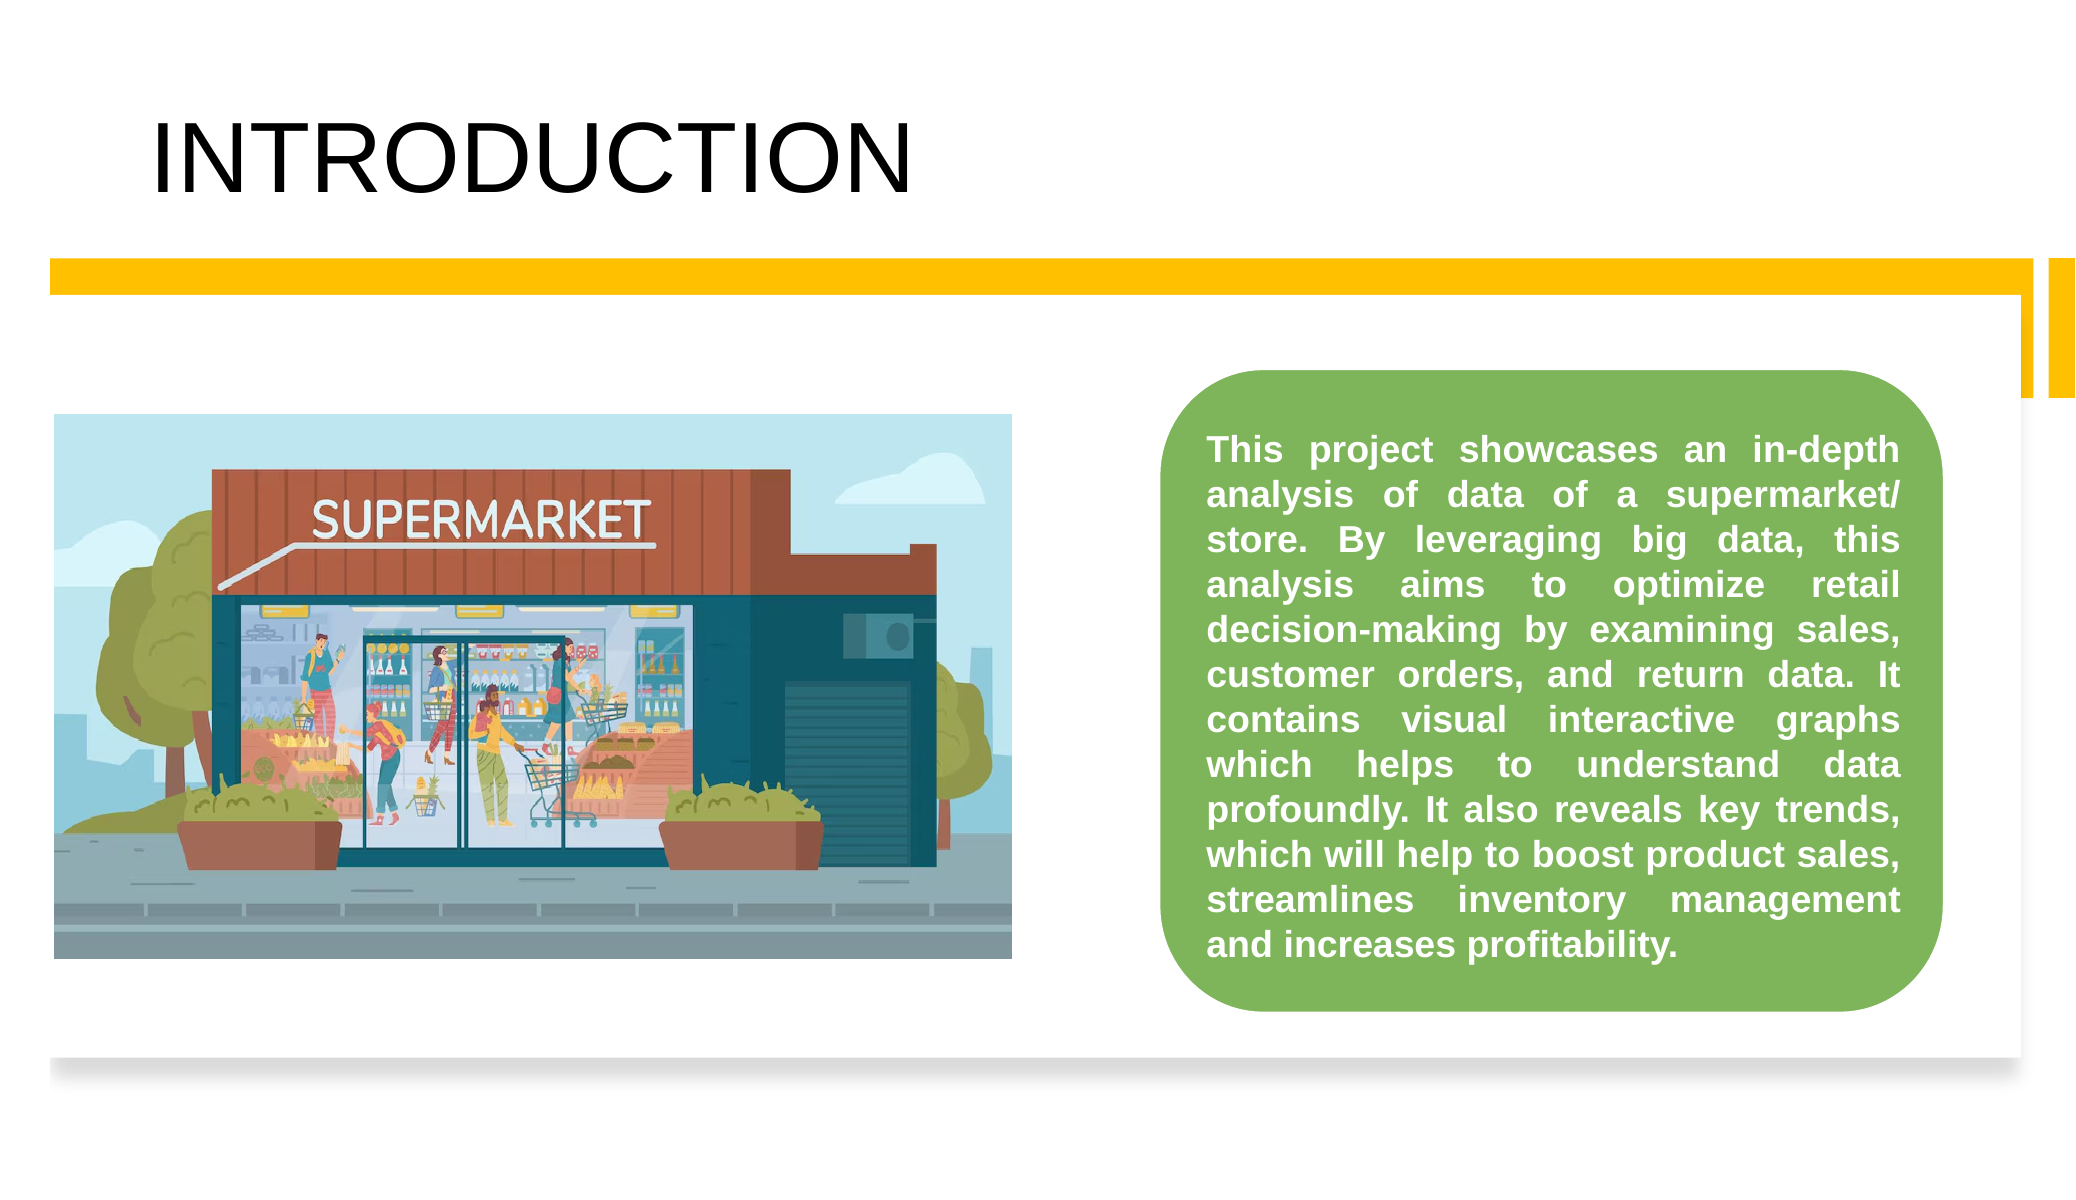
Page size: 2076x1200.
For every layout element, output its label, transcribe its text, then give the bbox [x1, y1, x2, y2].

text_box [49, 257, 2075, 1105]
title INTRODUCTION [147, 90, 1042, 254]
picture [53, 414, 1012, 959]
